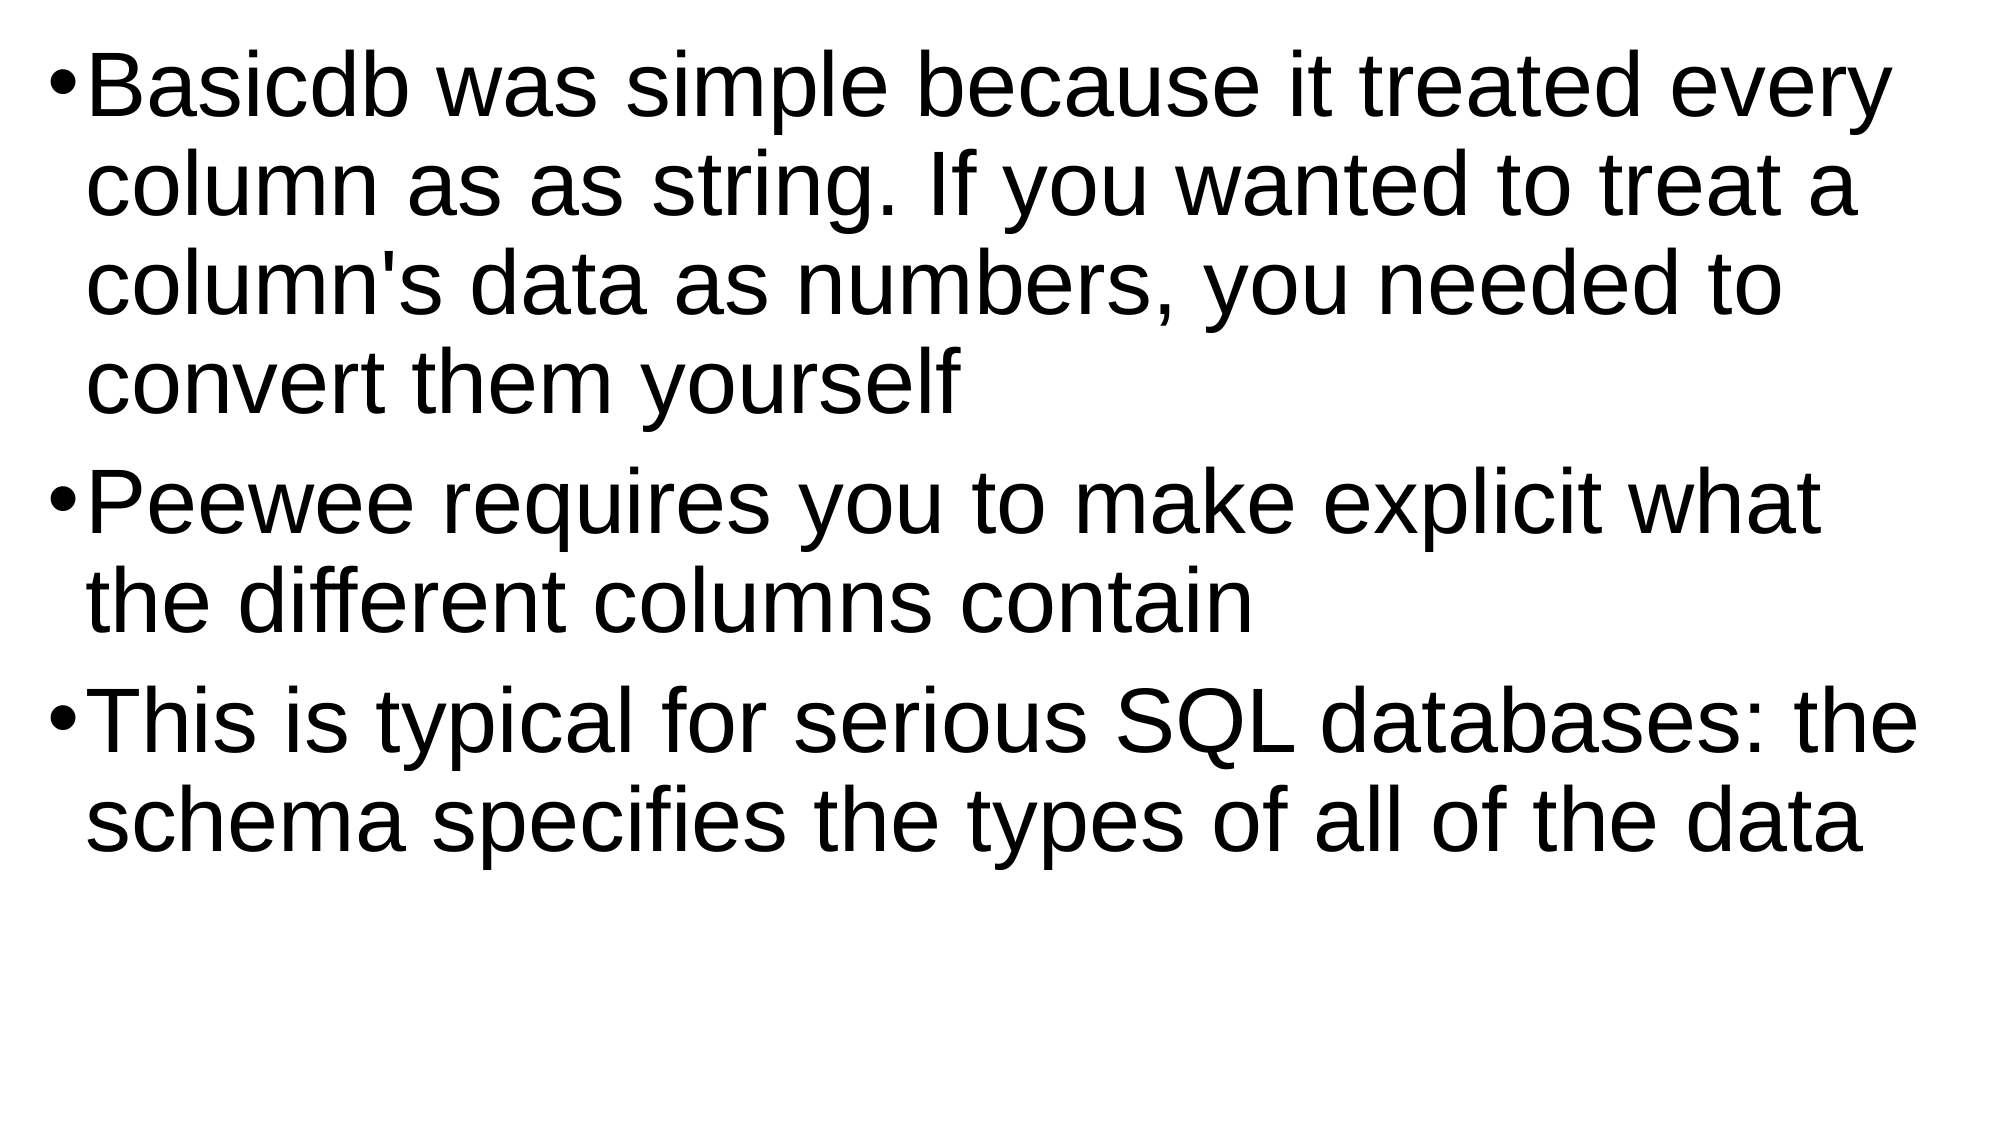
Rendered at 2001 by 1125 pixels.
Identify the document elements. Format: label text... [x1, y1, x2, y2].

list Basicdb was simple because it treated every column as as string. If you wanted to treat a column's data as numbers, you needed to convert them yourself Peewee requires you to make explicit what the different columns contain This is typical for serious SQL databases: the schema specifies the types of all of the data [32, 29, 1967, 1091]
